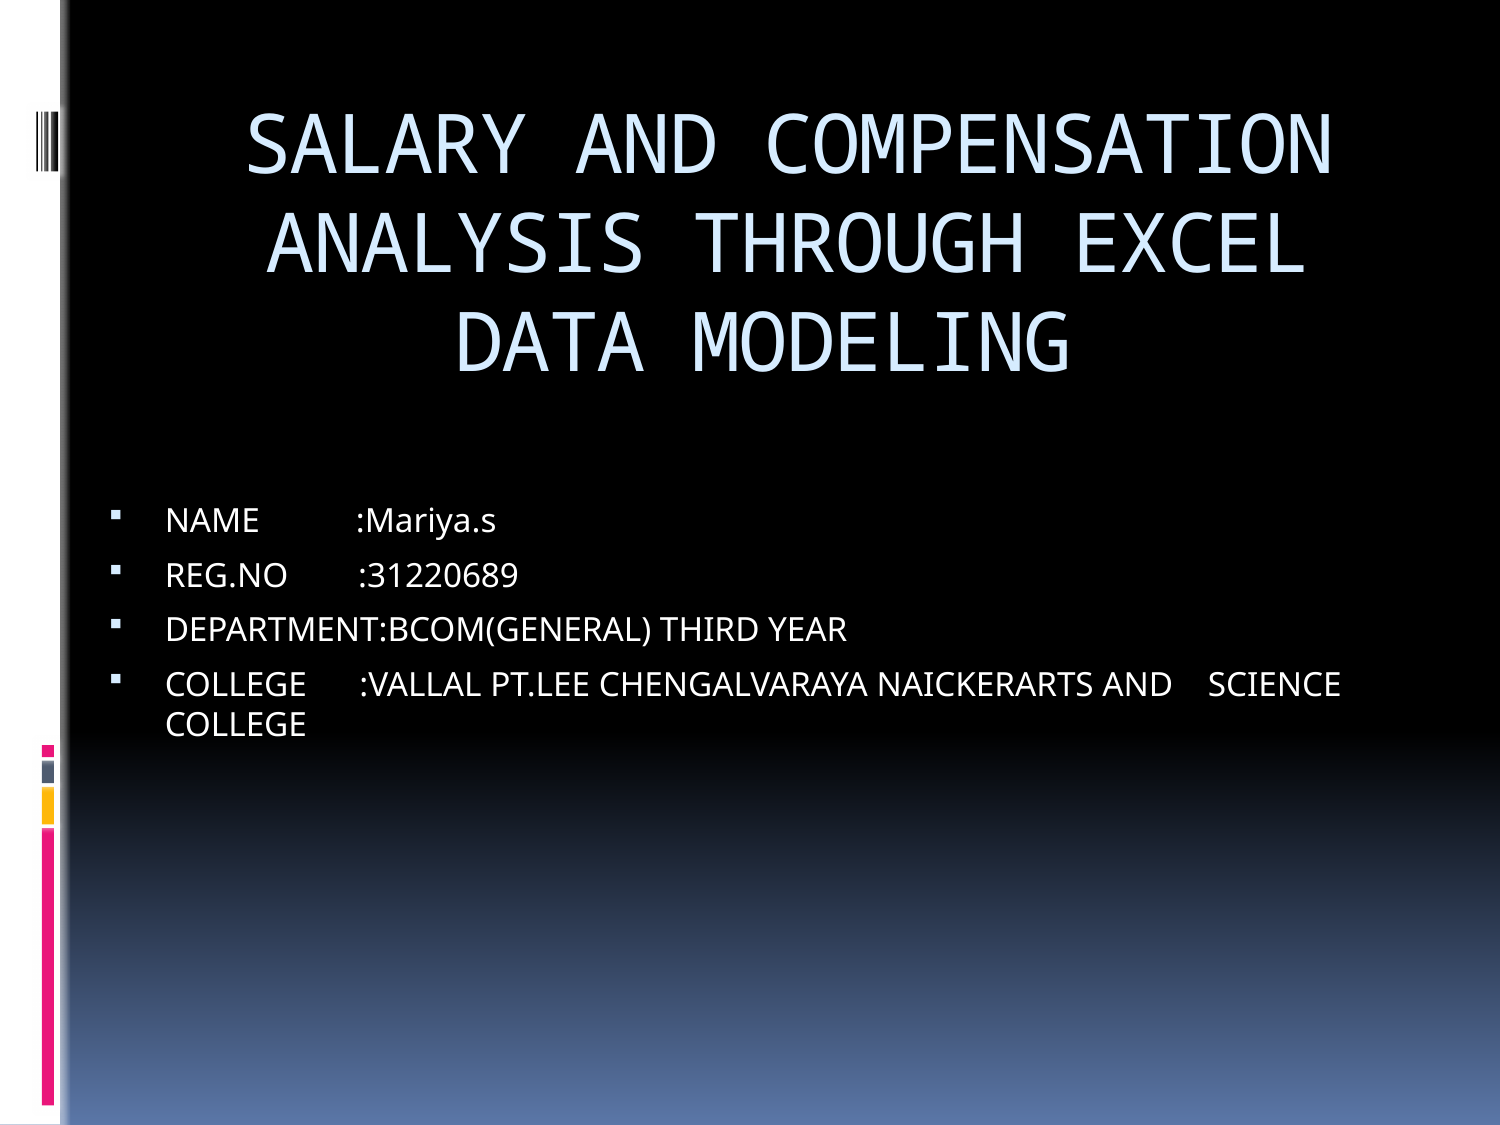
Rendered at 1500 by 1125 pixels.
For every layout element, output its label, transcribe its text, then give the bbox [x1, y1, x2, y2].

list NAME :Mariya.s REG.NO :31220689 DEPARTMENT:BCOM(GENERAL) THIRD YEAR COLLEGE :VALLAL PT.LEE CHENGALVARAYA NAICKERARTS AND SCIENCE COLLEGE [82, 492, 1425, 914]
title SALARY AND COMPENSATION ANALYSIS THROUGH EXCEL DATA MODELING [150, 83, 1425, 399]
